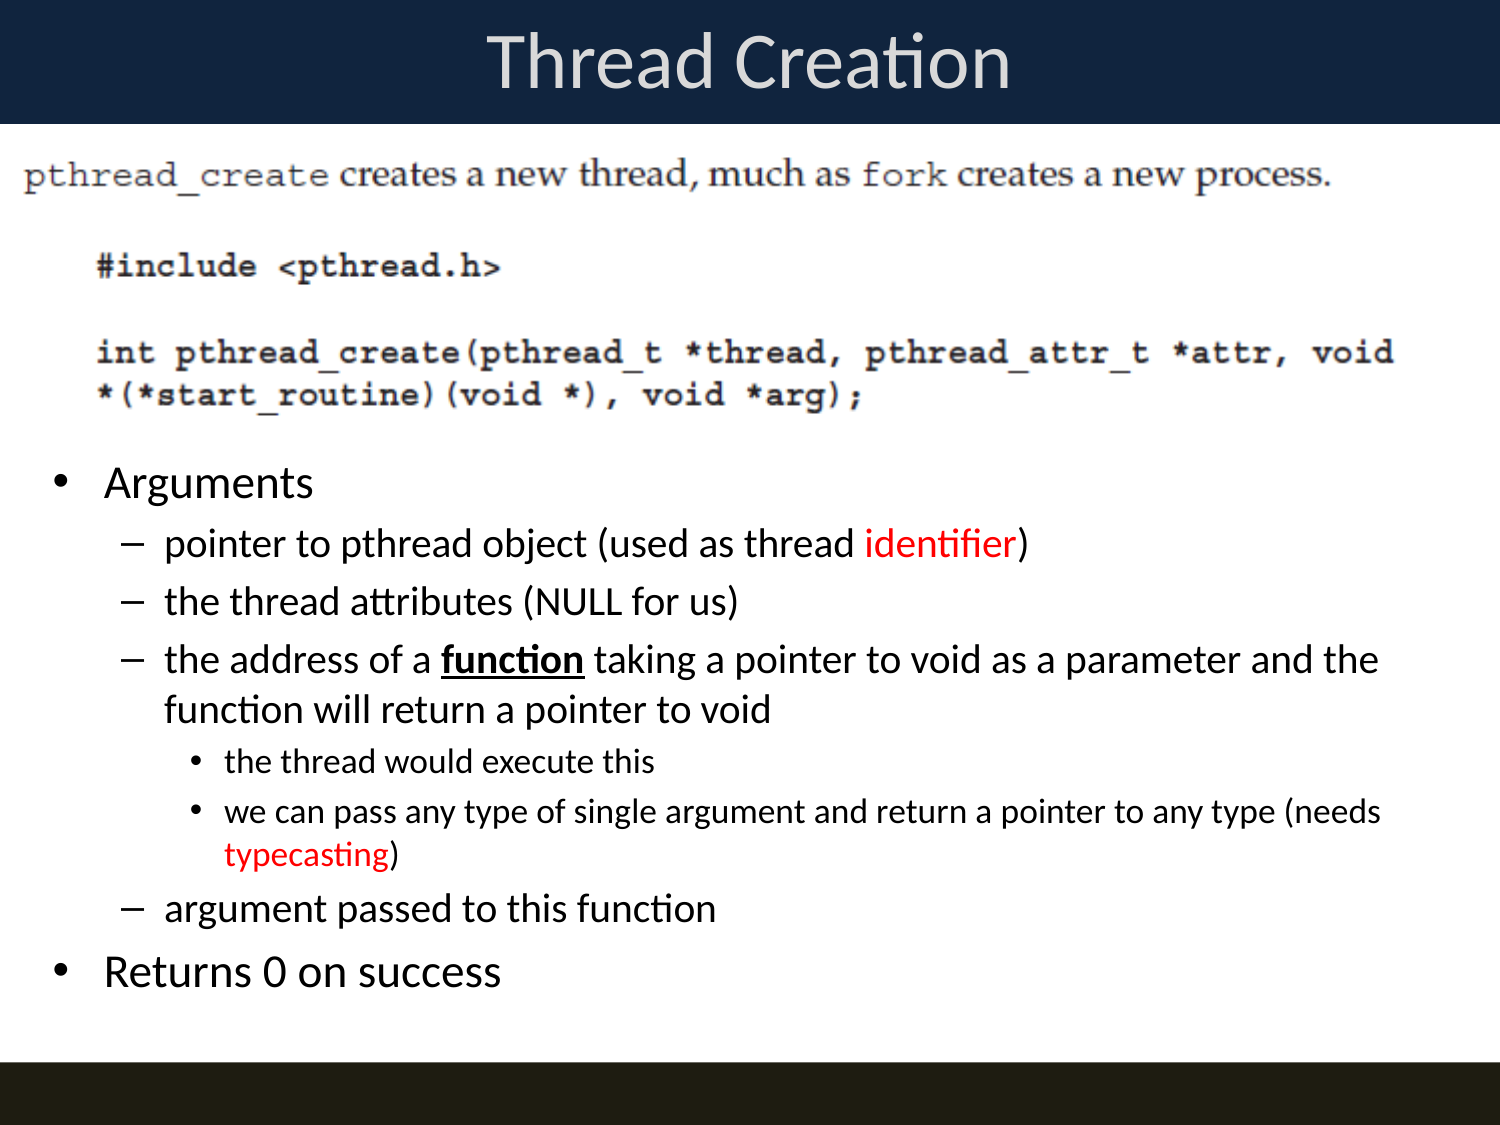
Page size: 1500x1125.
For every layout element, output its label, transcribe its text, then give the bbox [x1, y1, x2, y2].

list Arguments pointer to pthread object (used as thread identifier) the thread attributes (NULL for us) the address of a function taking a pointer to void as a parameter and the function will return a pointer to void the thread would execute this we can pass any type of single argument and return a pointer to any type (needs typecasting) argument passed to this function Returns 0 on success [37, 453, 1463, 1005]
picture [0, 124, 1500, 445]
title Thread Creation [0, 0, 1500, 113]
